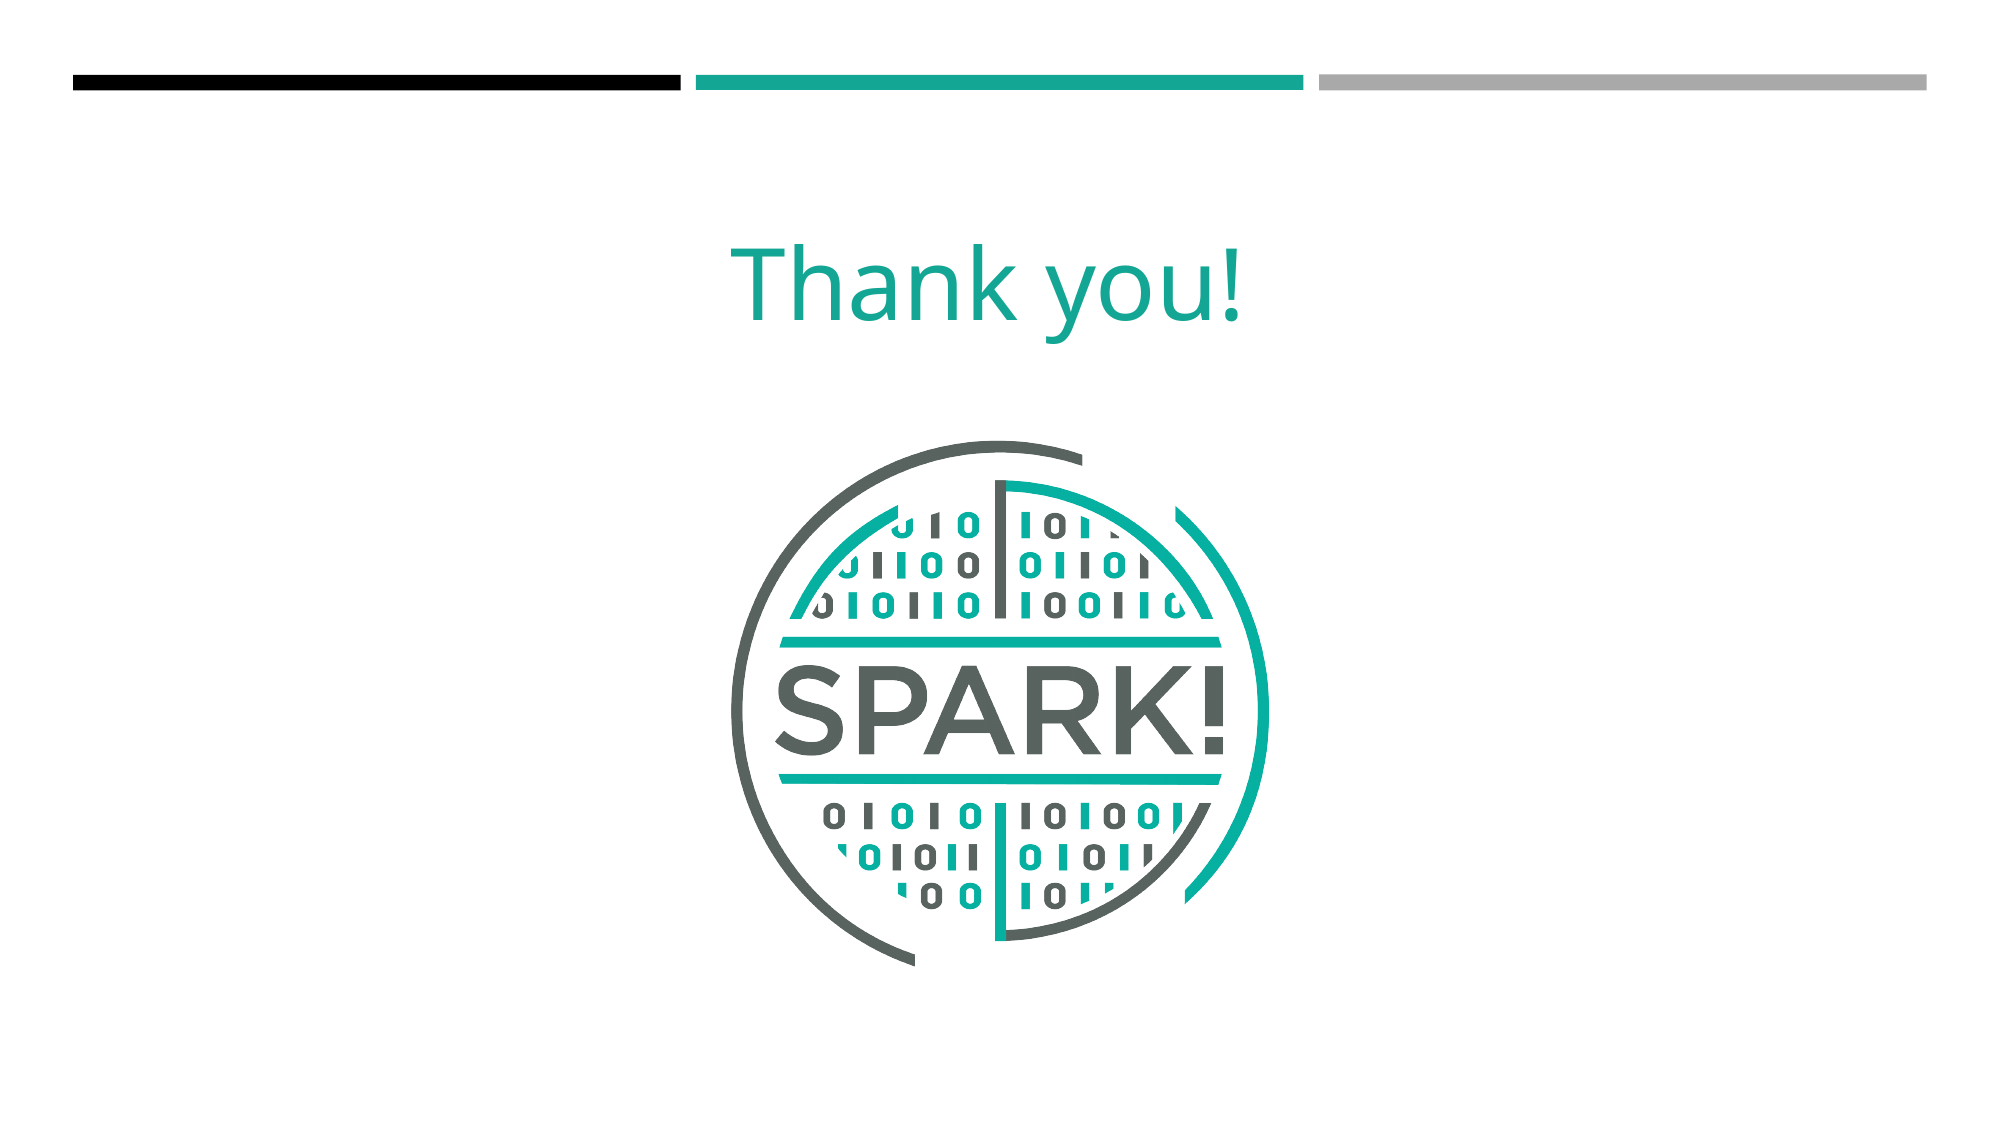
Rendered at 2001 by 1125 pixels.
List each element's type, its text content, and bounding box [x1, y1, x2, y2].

picture [724, 434, 1276, 975]
text_box Thank you! [427, 212, 1549, 348]
